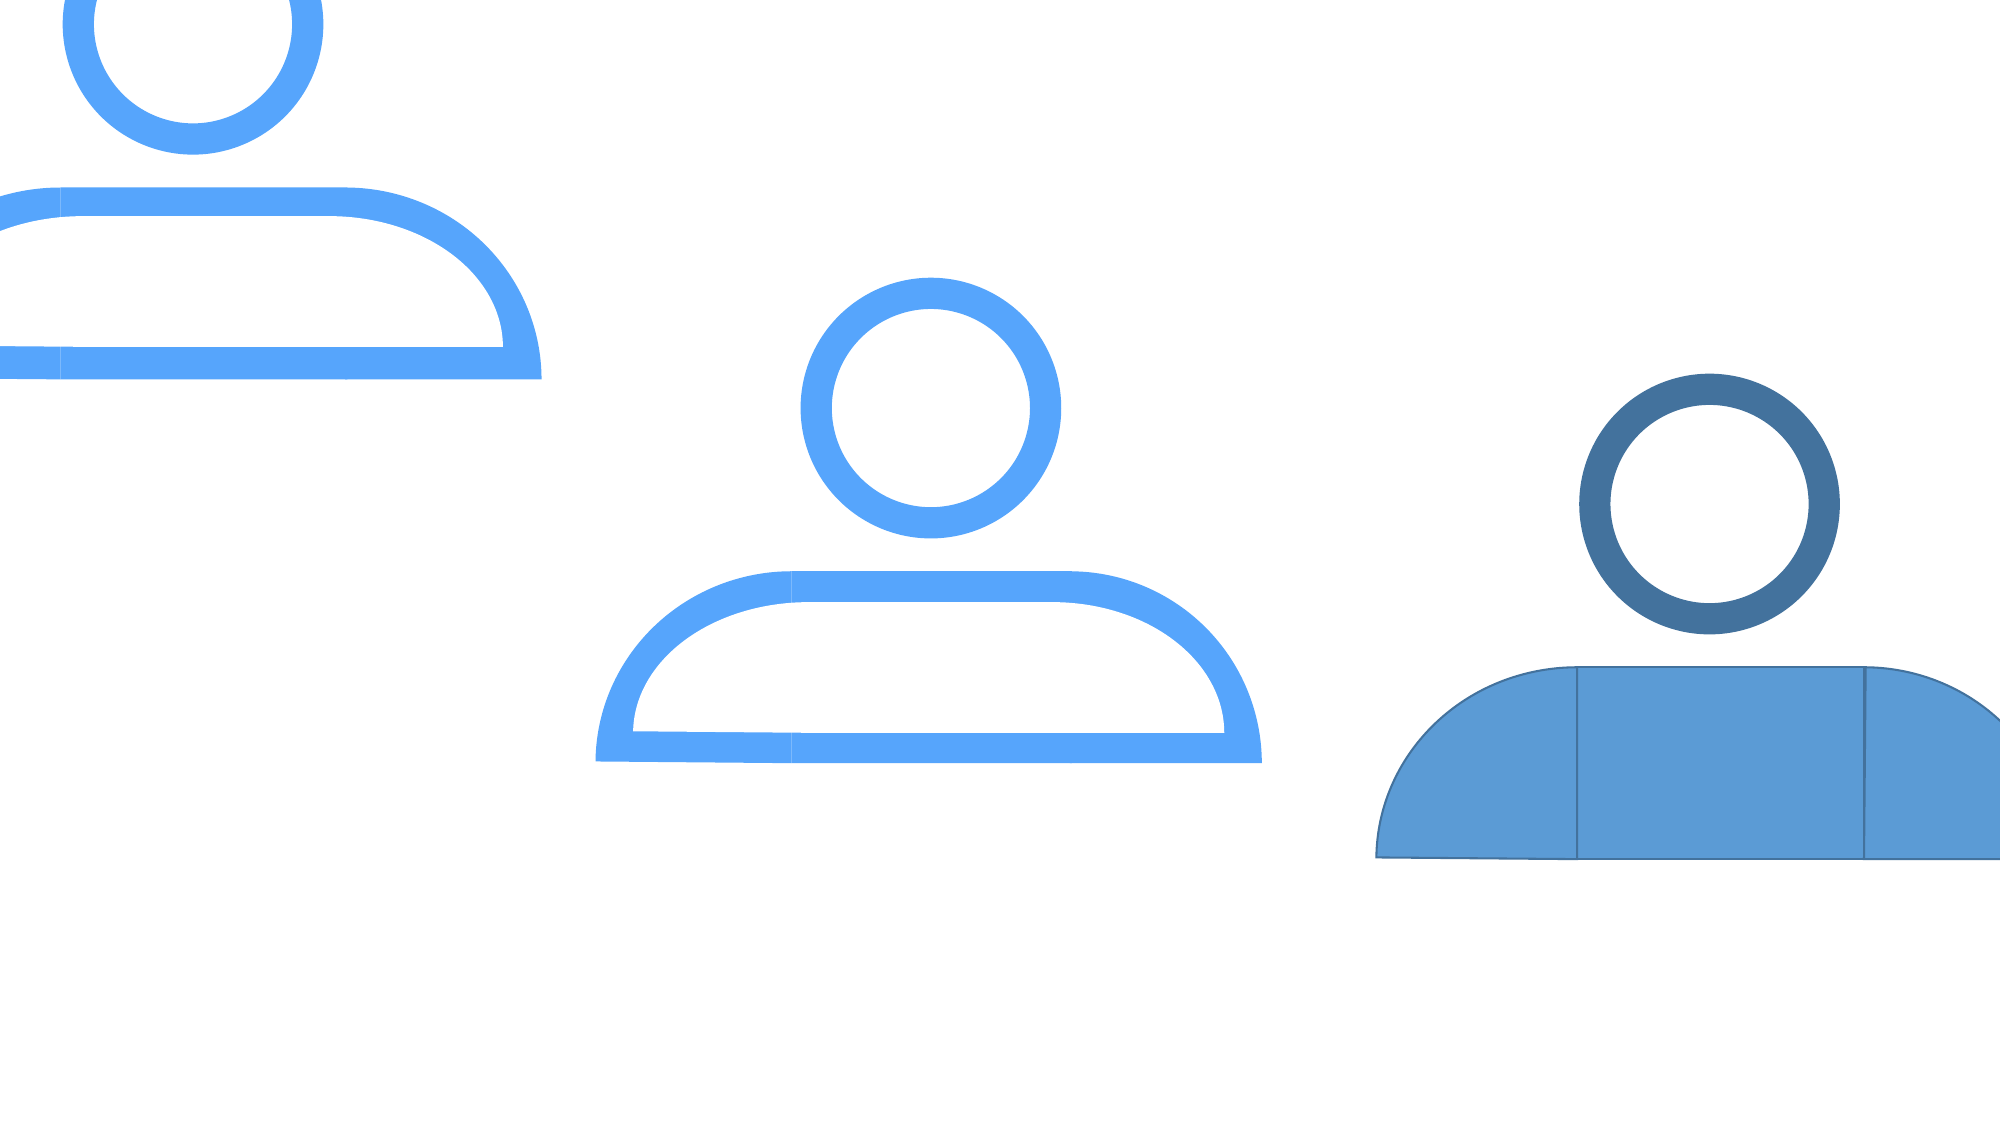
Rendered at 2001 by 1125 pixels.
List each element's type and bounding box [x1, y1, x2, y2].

text_box [633, 602, 1225, 864]
text_box [1593, 388, 1826, 620]
text_box [595, 571, 1262, 956]
text_box [0, 0, 542, 572]
text_box [1579, 666, 1864, 860]
text_box [1862, 666, 2000, 861]
text_box [815, 292, 1047, 524]
text_box [1375, 666, 1579, 861]
